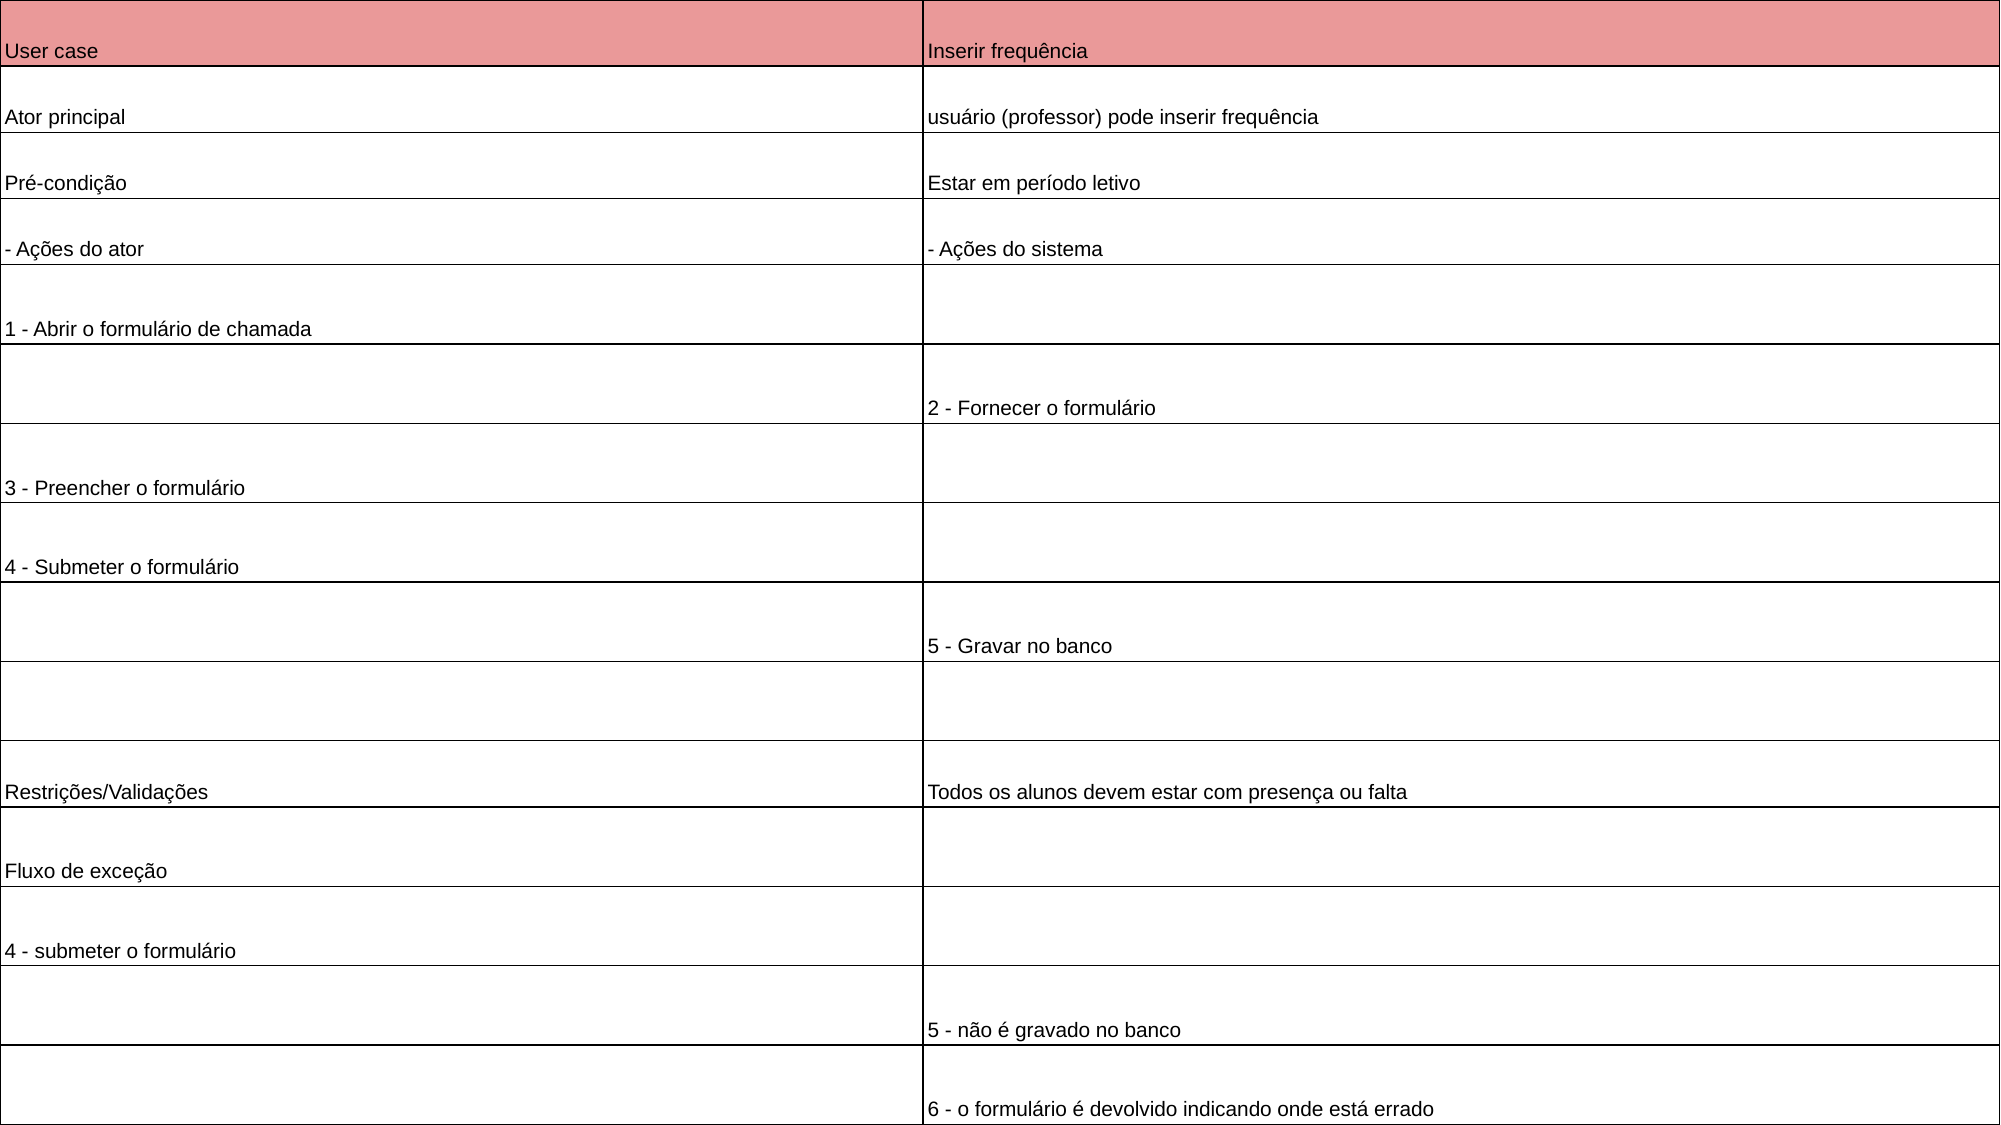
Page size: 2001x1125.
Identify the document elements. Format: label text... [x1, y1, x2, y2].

table_cell 5 - Gravar no banco [924, 583, 1999, 661]
table_cell Fluxo de exceção [1, 808, 922, 886]
table_cell [1, 966, 922, 1044]
table_cell 5 - não é gravado no banco [924, 966, 1999, 1044]
table_cell [1, 662, 922, 740]
table_cell [924, 887, 1999, 965]
table_cell 2 - Fornecer o formulário [924, 345, 1999, 423]
table_cell [1, 1046, 922, 1124]
table_cell [1, 583, 922, 661]
table_cell [1, 345, 922, 423]
table_cell [924, 265, 1999, 343]
table_cell [924, 808, 1999, 886]
table_header User case [1, 1, 922, 65]
table_cell - Ações do sistema [924, 199, 1999, 264]
table_cell Estar em período letivo [924, 133, 1999, 198]
table_cell [924, 662, 1999, 740]
table_cell Pré-condição [1, 133, 922, 198]
table_cell - Ações do ator [1, 199, 922, 264]
table_cell [924, 424, 1999, 502]
table_cell 4 - submeter o formulário [1, 887, 922, 965]
table_cell 1 - Abrir o formulário de chamada [1, 265, 922, 343]
table_cell 6 - o formulário é devolvido indicando onde está errado [924, 1046, 1999, 1124]
table_header Inserir frequência [924, 1, 1999, 65]
table_cell usuário (professor) pode inserir frequência [924, 67, 1999, 132]
table_cell [924, 503, 1999, 581]
table_cell 4 - Submeter o formulário [1, 503, 922, 581]
table_cell Restrições/Validações [1, 741, 922, 806]
table_cell Ator principal [1, 67, 922, 132]
table_cell Todos os alunos devem estar com presença ou falta [924, 741, 1999, 806]
table_cell 3 - Preencher o formulário [1, 424, 922, 502]
